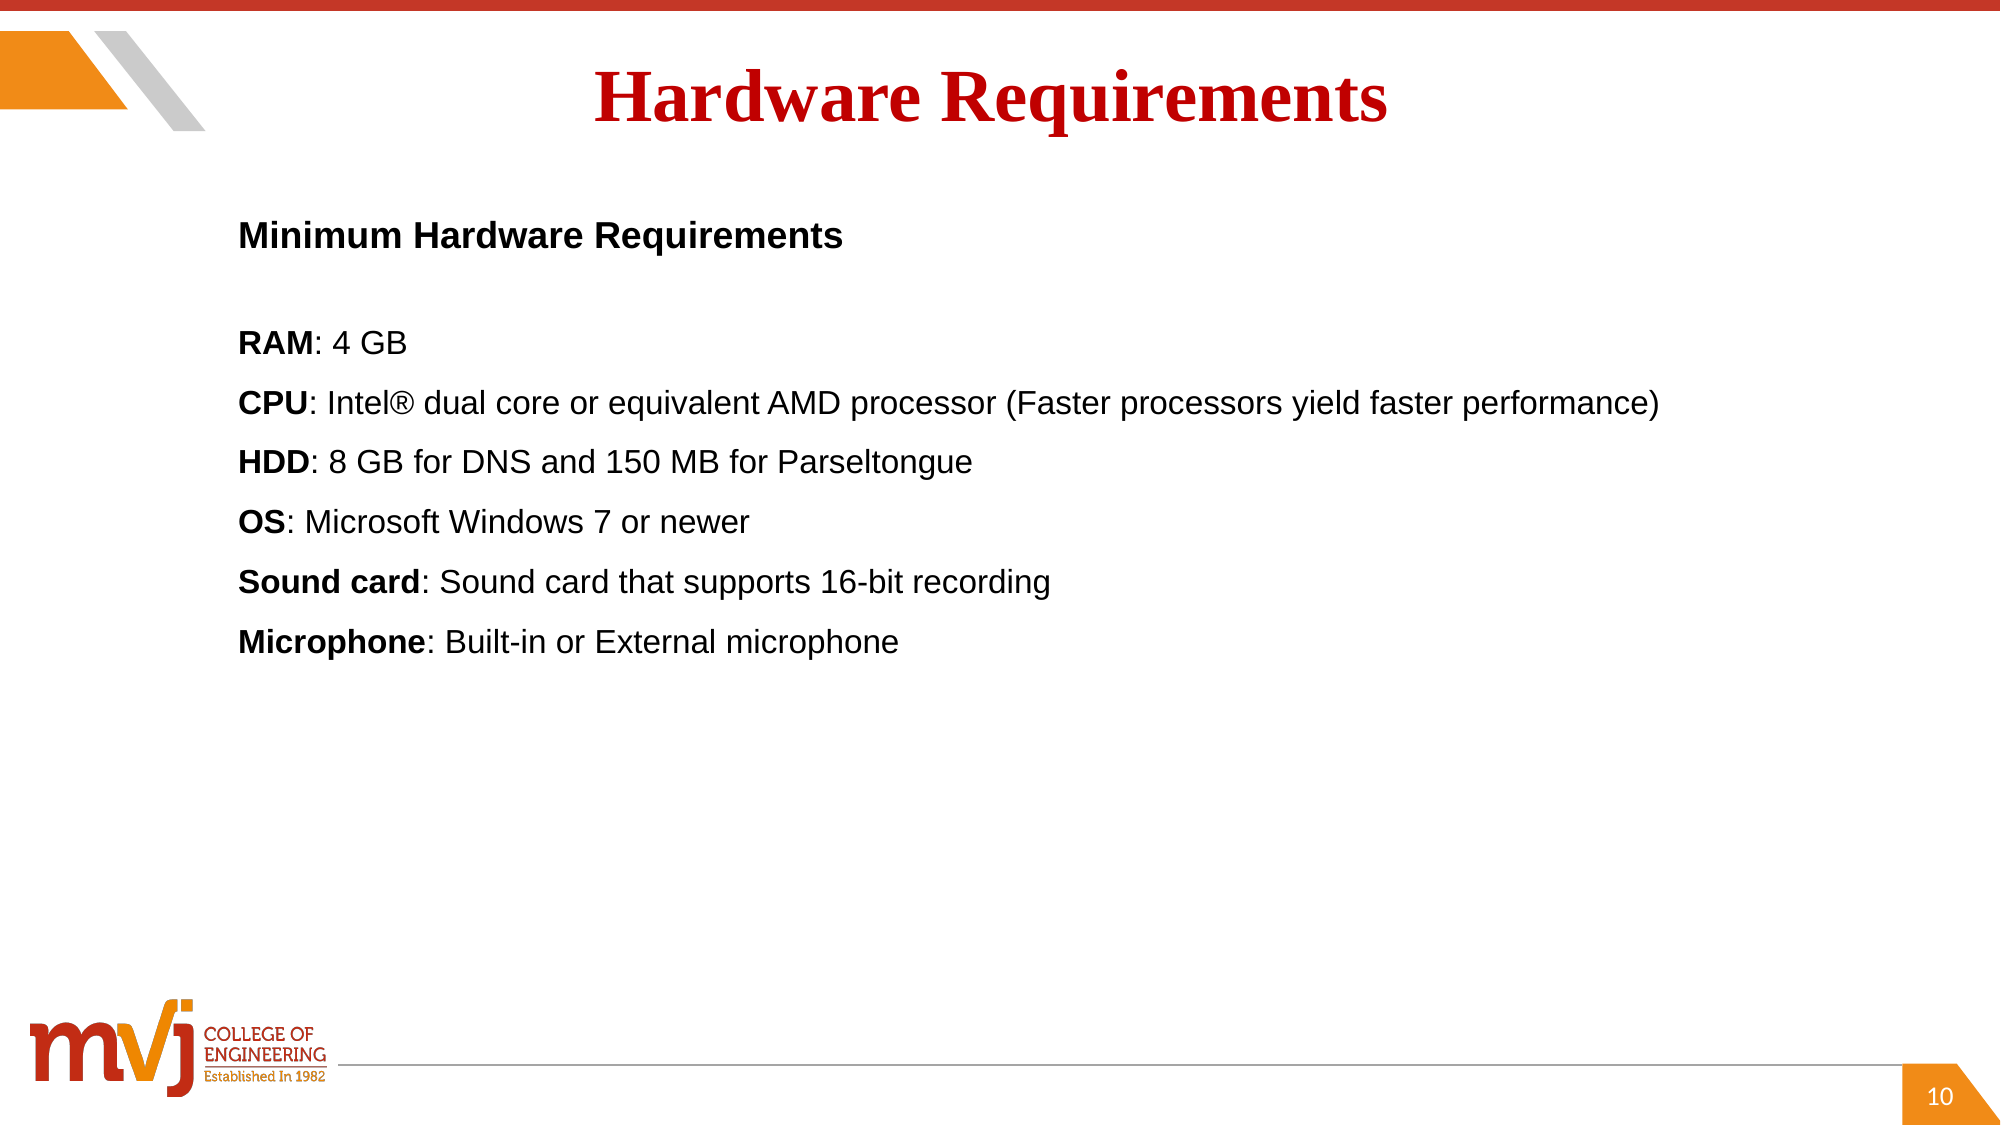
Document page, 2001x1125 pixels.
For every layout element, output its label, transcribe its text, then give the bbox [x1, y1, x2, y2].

picture [30, 999, 327, 1097]
text_box Minimum Hardware Requirements RAM: 4 GB CPU: Intel® dual core or equivalent AMD processor (Faster processors yield faster performance) HDD: 8 GB for DNS and 150 MB for Parseltongue OS: Microsoft Windows 7 or newer Sound card: Sound card that supports 16-bit recording Microphone: Built-in or External microphone [223, 203, 1832, 668]
text_box Hardware Requirements [302, 38, 1681, 144]
